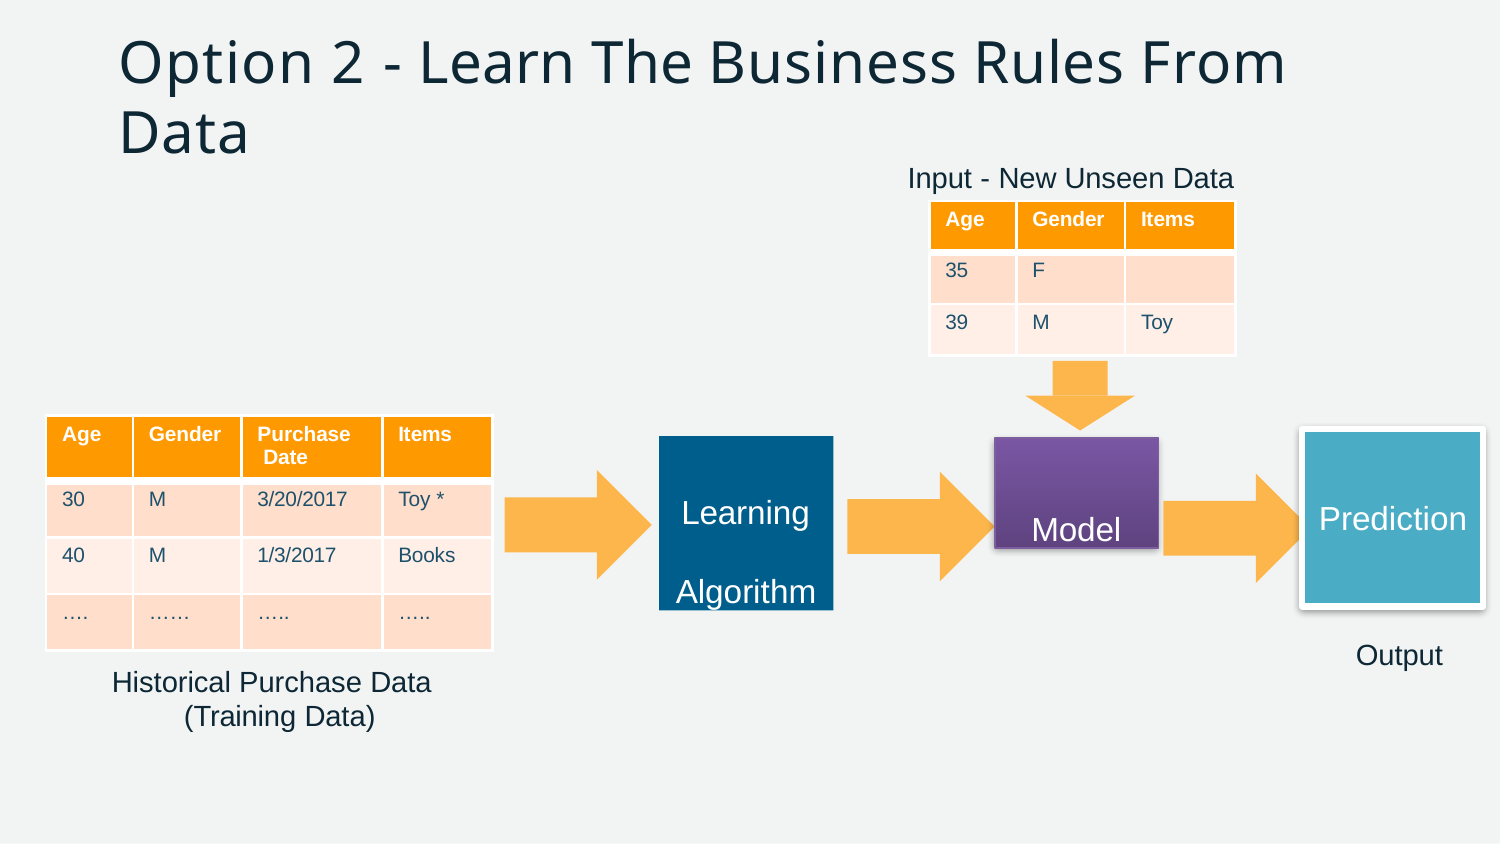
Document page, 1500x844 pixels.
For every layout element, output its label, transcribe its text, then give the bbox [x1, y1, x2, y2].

table_header Age [47, 417, 132, 477]
text_box [1299, 426, 1486, 610]
table_cell 3/20/2017 [243, 485, 381, 536]
table_cell 1/3/2017 [243, 539, 381, 593]
text_box Learning Algorithm [659, 436, 834, 611]
table_cell Toy * [384, 485, 491, 536]
table_header Age [931, 202, 1015, 249]
text_box Prediction [1316, 494, 1469, 537]
table_cell F [1018, 256, 1124, 303]
text_box Output [1353, 633, 1446, 671]
title Option 2 - Learn The Business Rules From Data [115, 22, 1362, 166]
table_cell ….. [243, 595, 381, 649]
table_cell [1126, 256, 1234, 303]
table_cell M [134, 539, 240, 593]
table_header Items [384, 417, 491, 477]
text_box Historical Purchase Data (Training Data) [109, 659, 435, 733]
text_box Input - New Unseen Data [905, 157, 1237, 195]
table_header Gender [1018, 202, 1124, 249]
table_cell 30 [47, 485, 132, 536]
table_cell M [1018, 305, 1124, 354]
table_cell 40 [47, 539, 132, 593]
text_box [504, 470, 652, 580]
table_cell …… [134, 595, 240, 649]
text_box [1025, 360, 1135, 431]
text_box Model [994, 437, 1159, 549]
table_cell M [134, 485, 240, 536]
table_cell …. [47, 595, 132, 649]
table_cell 39 [931, 305, 1015, 354]
table_cell ….. [384, 595, 491, 649]
table_header Items [1126, 202, 1234, 249]
table_header Gender [134, 417, 240, 477]
table_cell 35 [931, 256, 1015, 303]
table_header Purchase Date [243, 417, 381, 477]
table_cell Books [384, 539, 491, 593]
table_cell Toy [1126, 305, 1234, 354]
text_box [847, 471, 989, 582]
text_box [1163, 473, 1294, 583]
